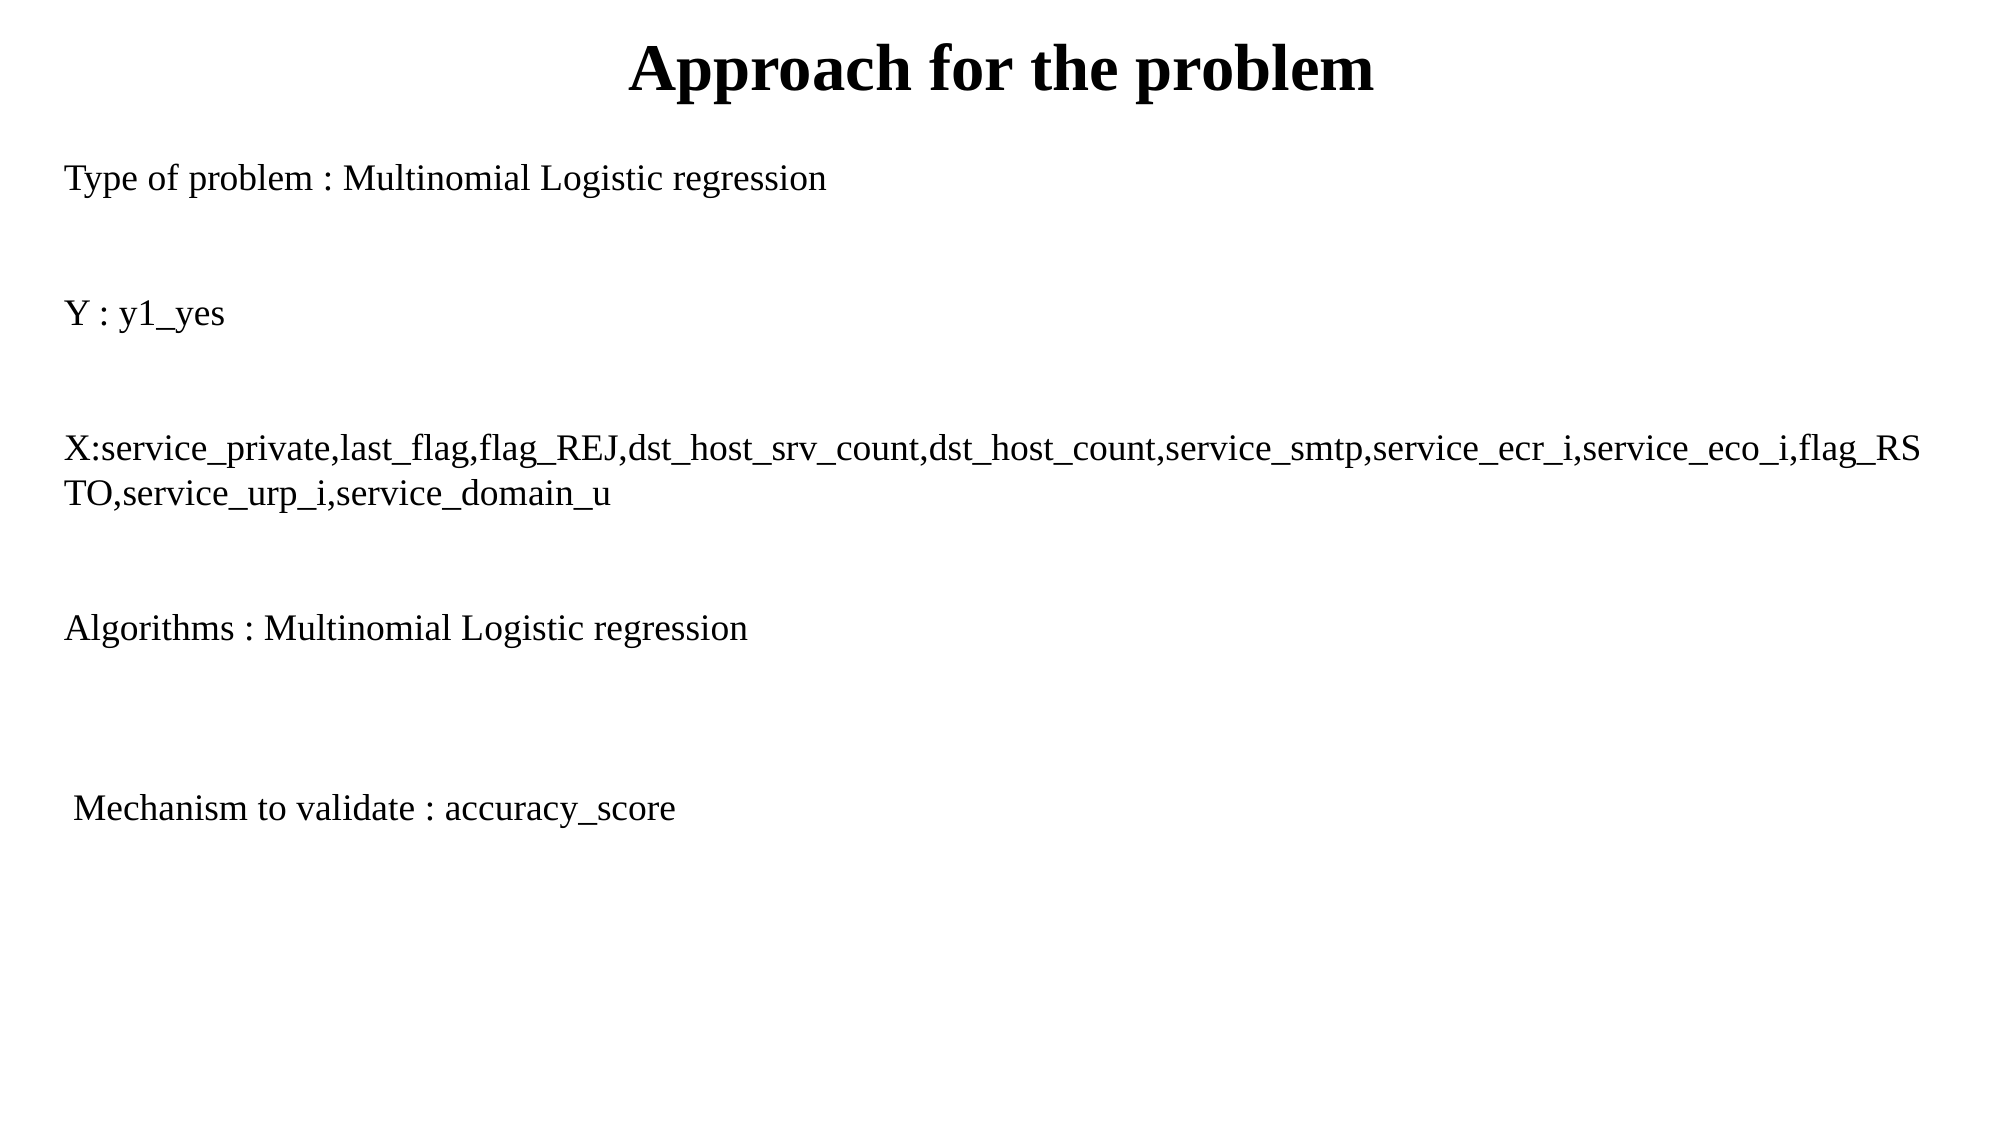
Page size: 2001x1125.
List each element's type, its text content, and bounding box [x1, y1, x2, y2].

text_box Type of problem : Multinomial Logistic regression Y : y1_yes X:service_private,last_flag,flag_REJ,dst_host_srv_count,dst_host_count,service_smtp,service_ecr_i,service_eco_i,flag_RSTO,service_urp_i,service_domain_u Algorithms : Multinomial Logistic regression Mechanism to validate : accuracy_score [48, 145, 1961, 836]
text_box Approach for the problem [13, 16, 1771, 112]
